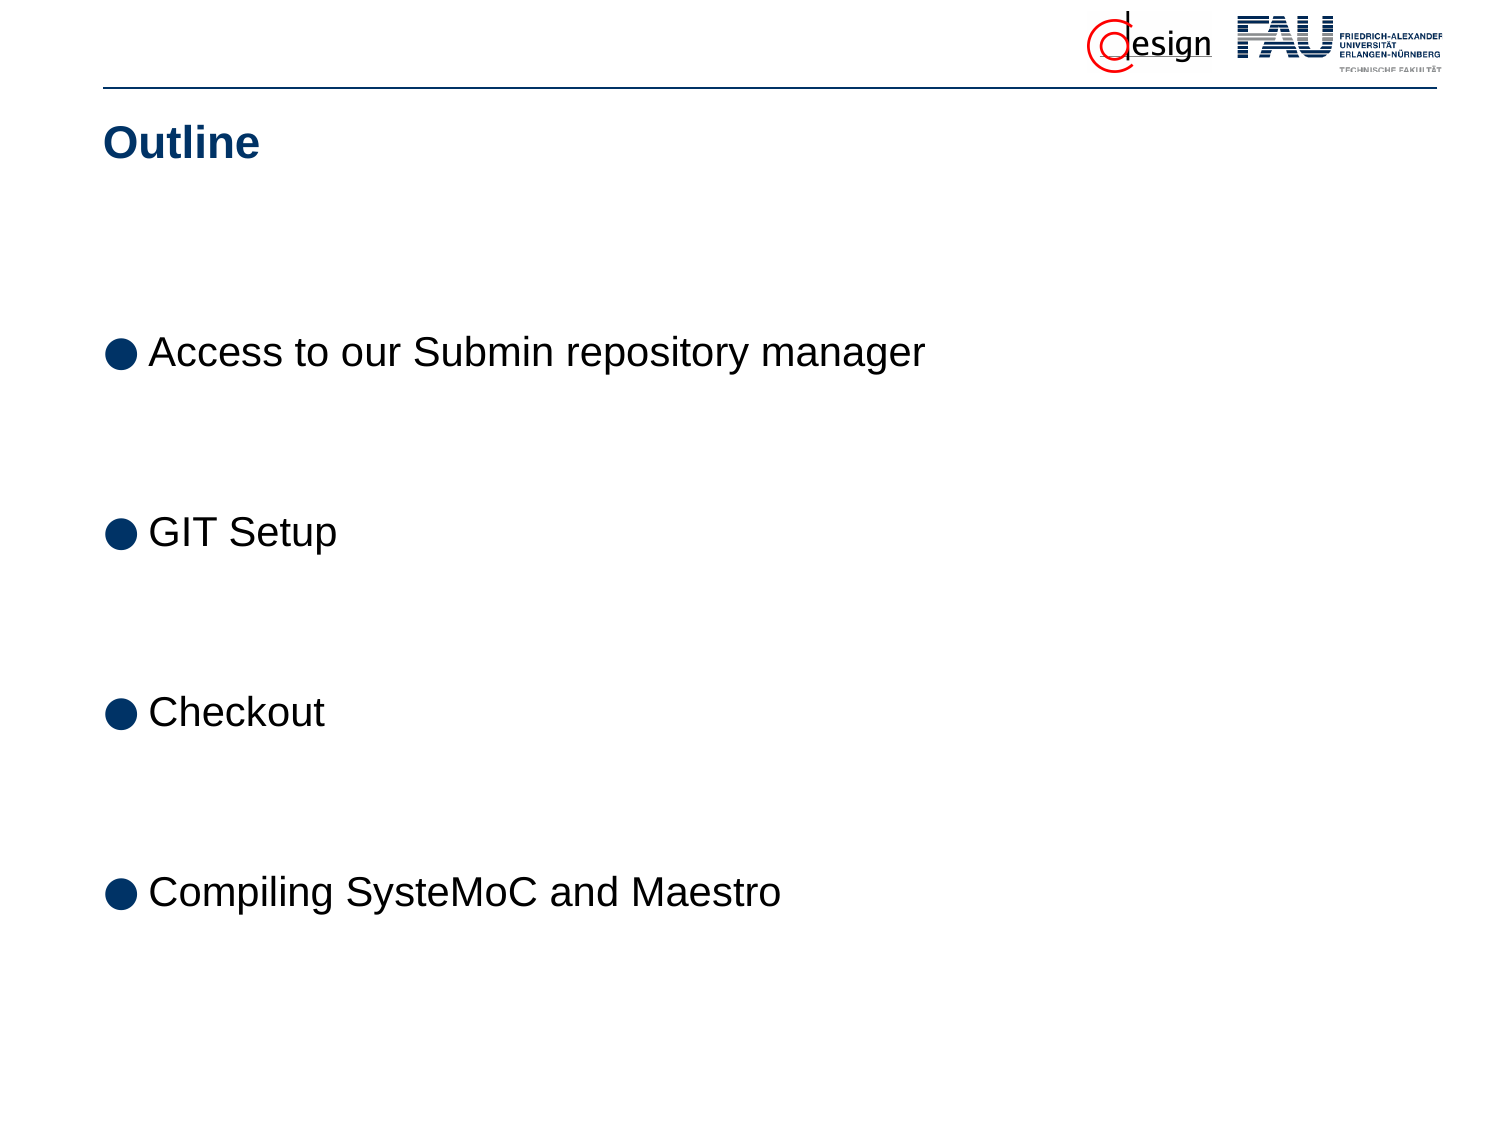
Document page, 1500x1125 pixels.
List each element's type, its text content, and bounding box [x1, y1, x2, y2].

list Access to our Submin repository manager GIT Setup Checkout Compiling SysteMoC and Maestro [102, 204, 1438, 1065]
title Outline [102, 109, 1438, 162]
picture [1087, 11, 1212, 73]
